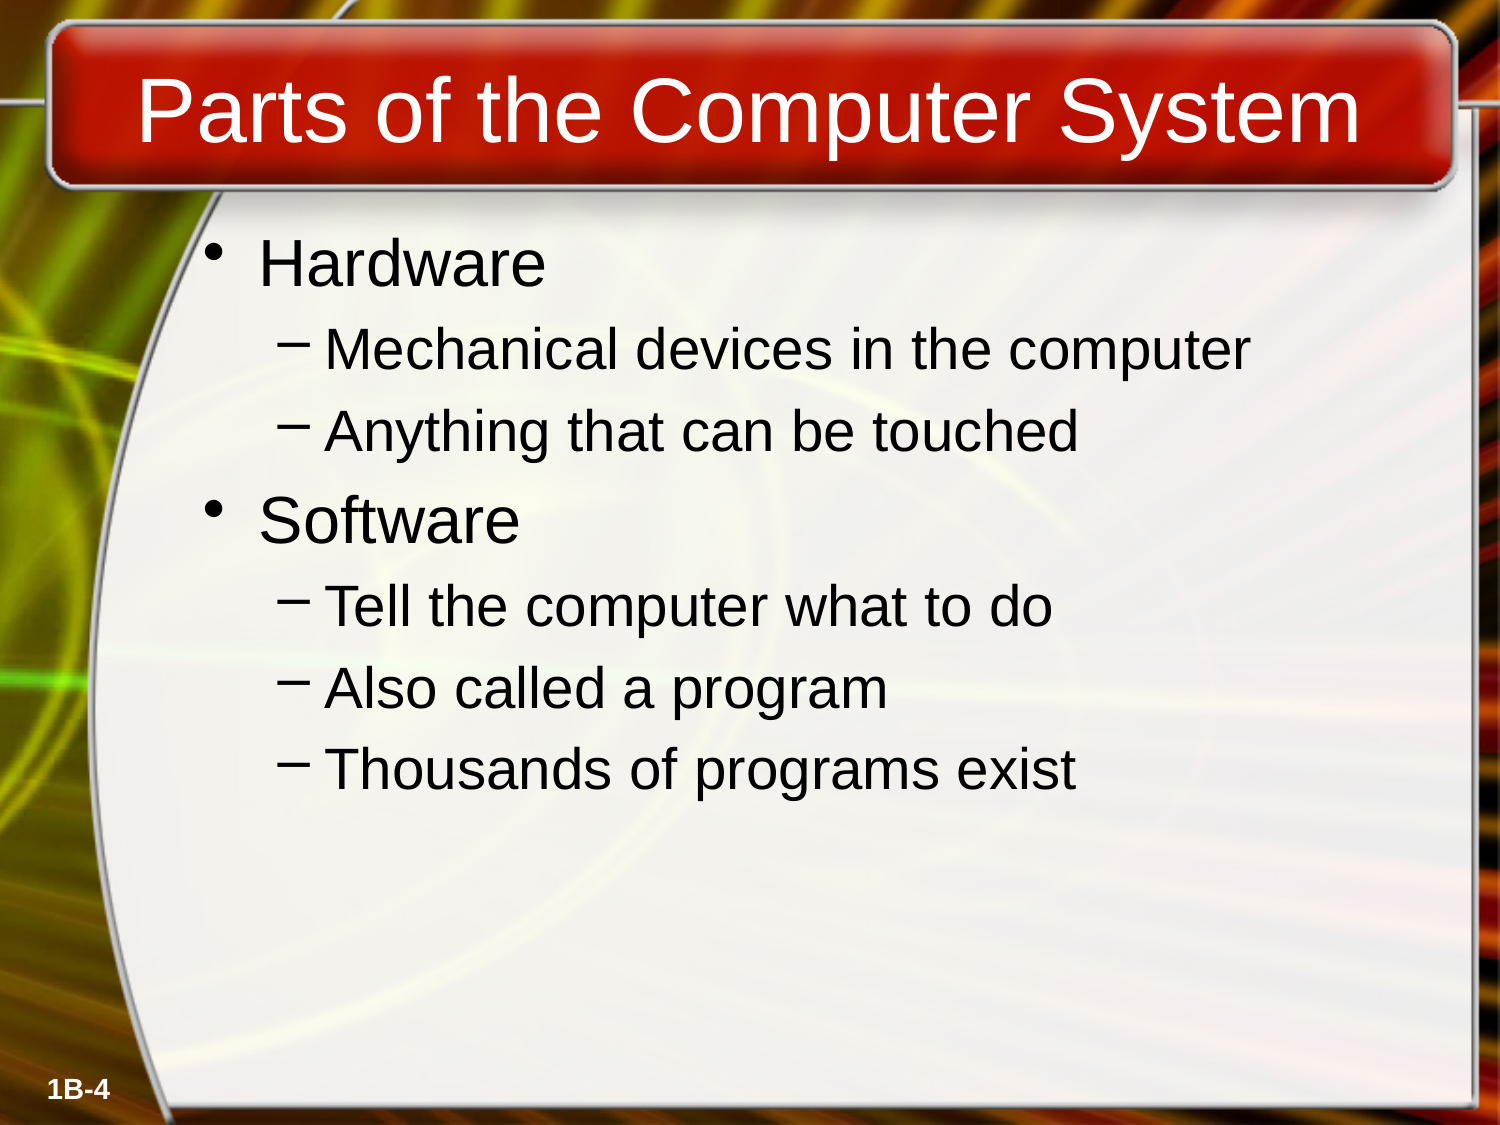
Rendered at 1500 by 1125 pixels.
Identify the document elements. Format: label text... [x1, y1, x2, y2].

title Parts of the Computer System [50, 24, 1450, 188]
list Hardware Mechanical devices in the computer Anything that can be touched Software Tell the computer what to do Also called a program Thousands of programs exist [187, 212, 1475, 1100]
slide_number 1B-4 [0, 1062, 125, 1125]
picture [0, 0, 1500, 1125]
